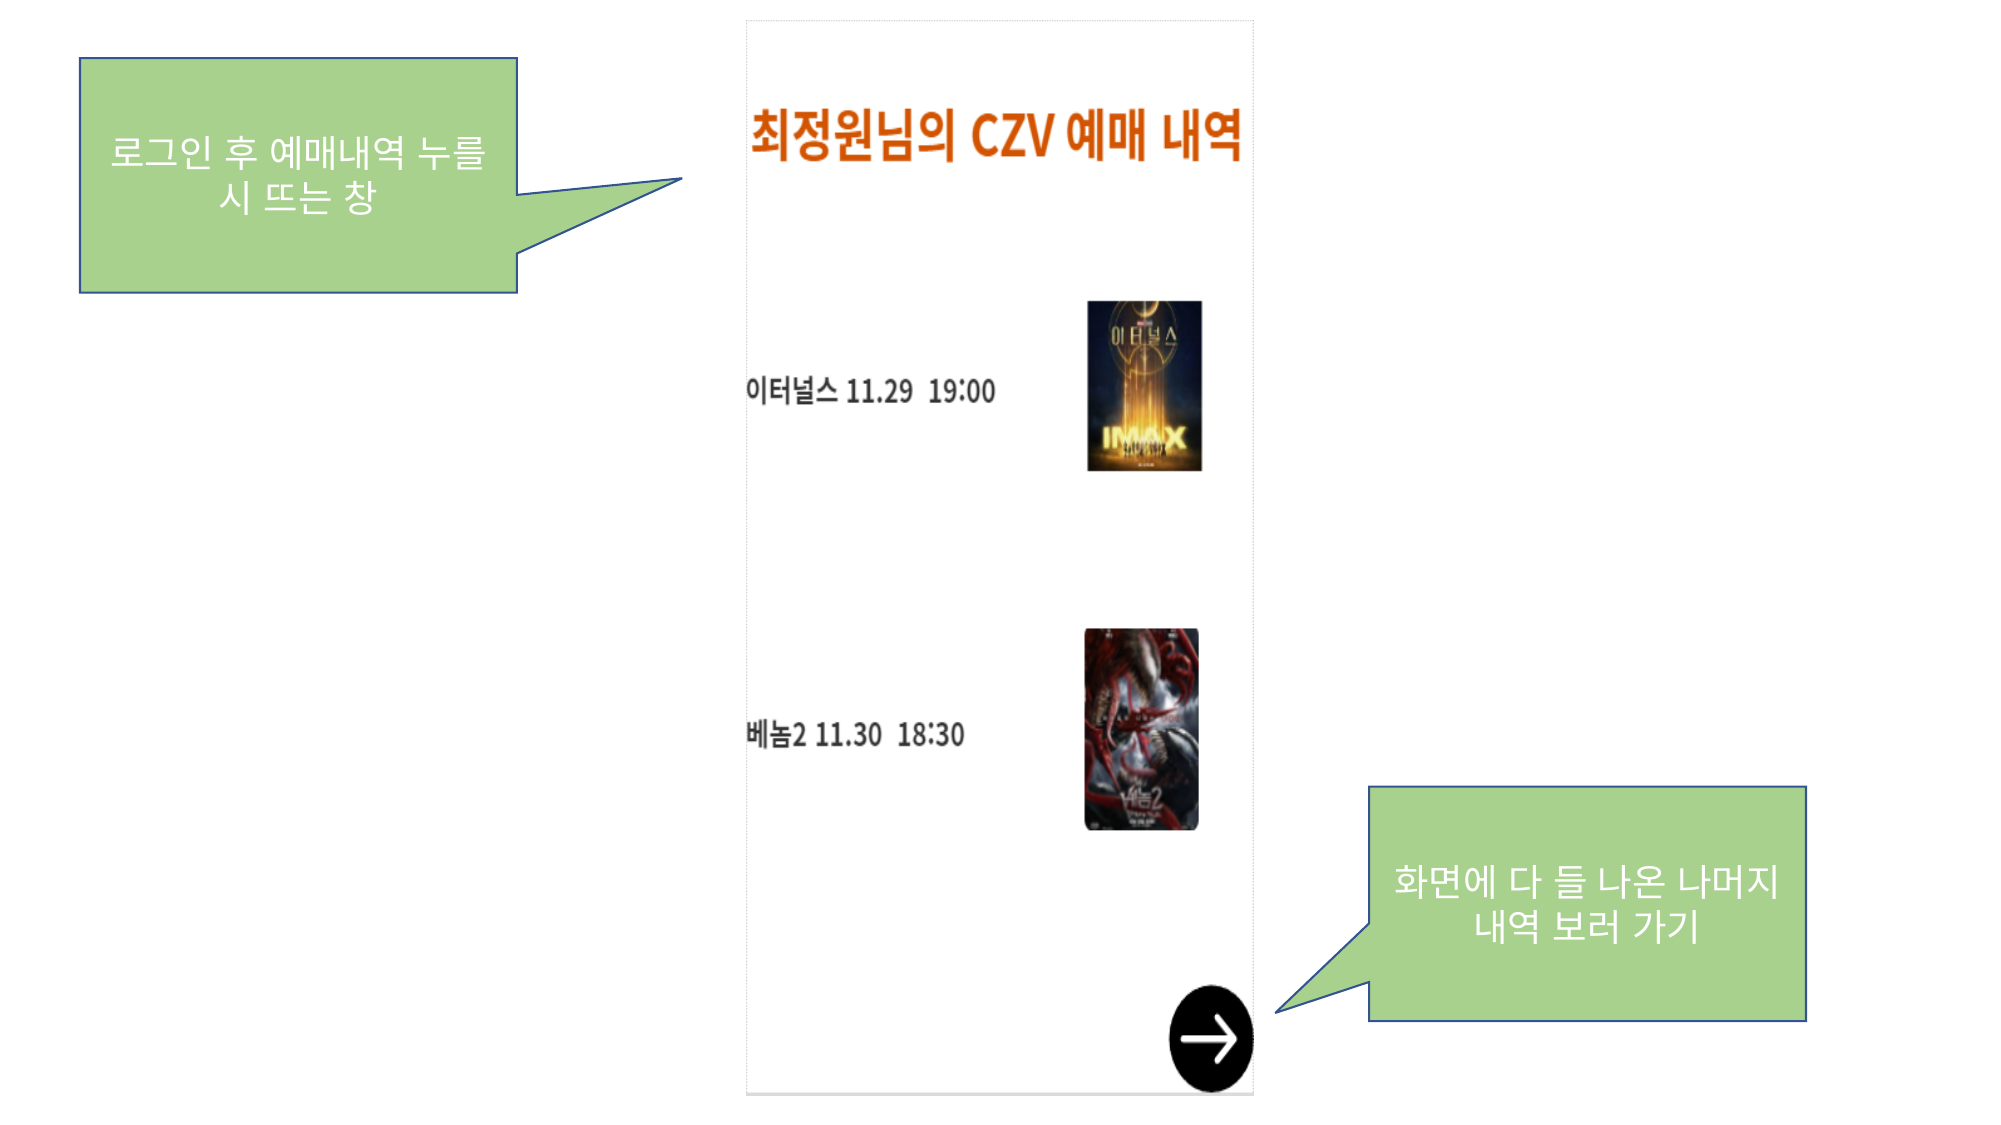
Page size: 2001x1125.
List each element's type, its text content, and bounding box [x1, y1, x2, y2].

text_box 화면에 다 들 나온 나머지 내역 보러 가기 [1274, 785, 1808, 1023]
picture [746, 20, 1254, 1096]
text_box 로그인 후 예매내역 누를 시 뜨는 창 [78, 57, 683, 294]
